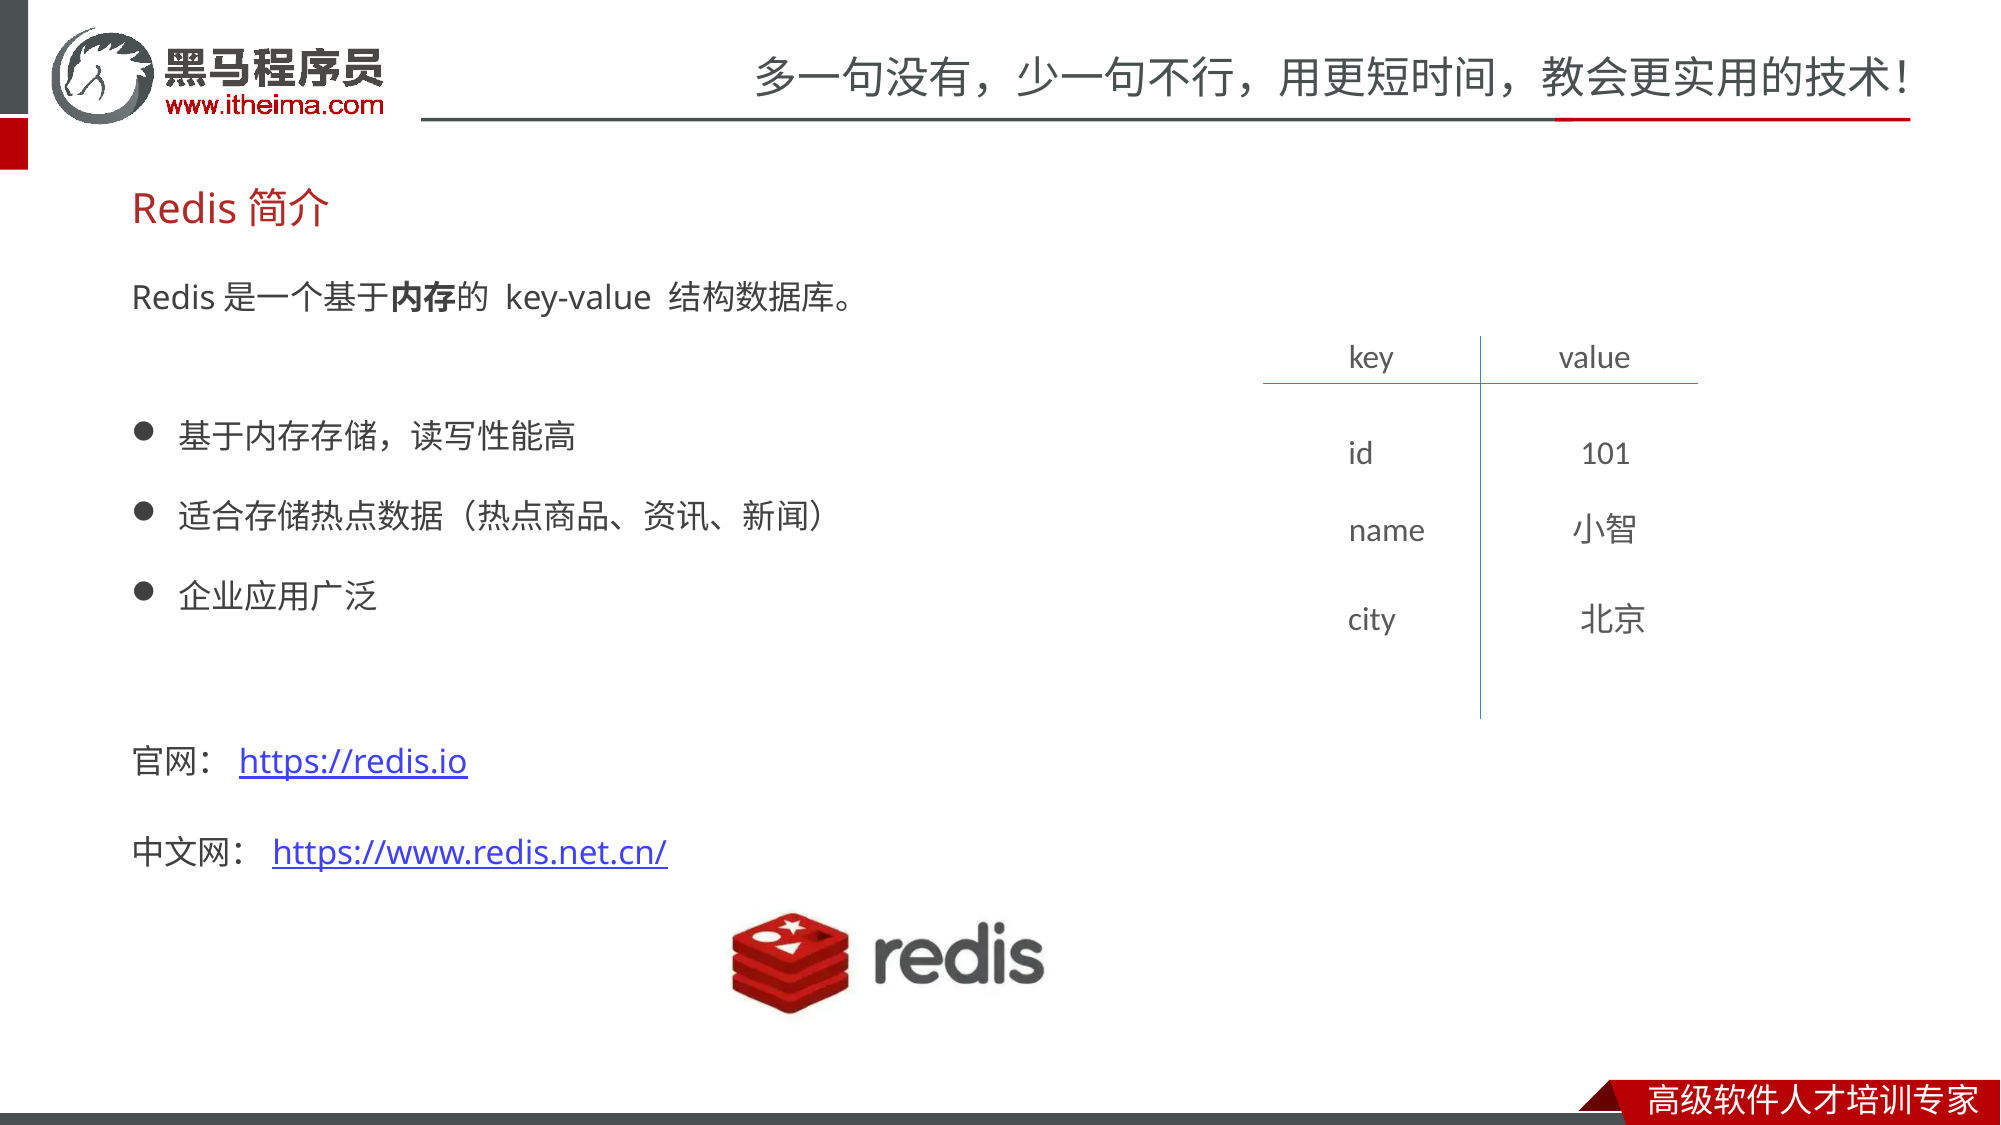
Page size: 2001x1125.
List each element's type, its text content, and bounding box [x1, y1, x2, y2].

text_box key [1333, 327, 1409, 382]
text_box 101 [1565, 423, 1646, 479]
text_box value [1543, 327, 1646, 382]
text_box Redis是一个基于内存的 key-value 结构数据库。 基于内存存储，读写性能高 适合存储热点数据（热点商品、资讯、新闻） 企业应用广泛 官网：https://redis.io 中文网：https://www.redis.net.cn/ [116, 249, 1754, 883]
text_box 北京 [1565, 590, 1662, 645]
text_box id [1333, 423, 1389, 479]
text_box name [1333, 500, 1441, 556]
text_box 小智 [1557, 500, 1654, 556]
text_box city [1333, 589, 1412, 645]
title Redis简介 [116, 164, 1872, 250]
picture [715, 892, 1052, 1029]
picture [50, 26, 384, 125]
